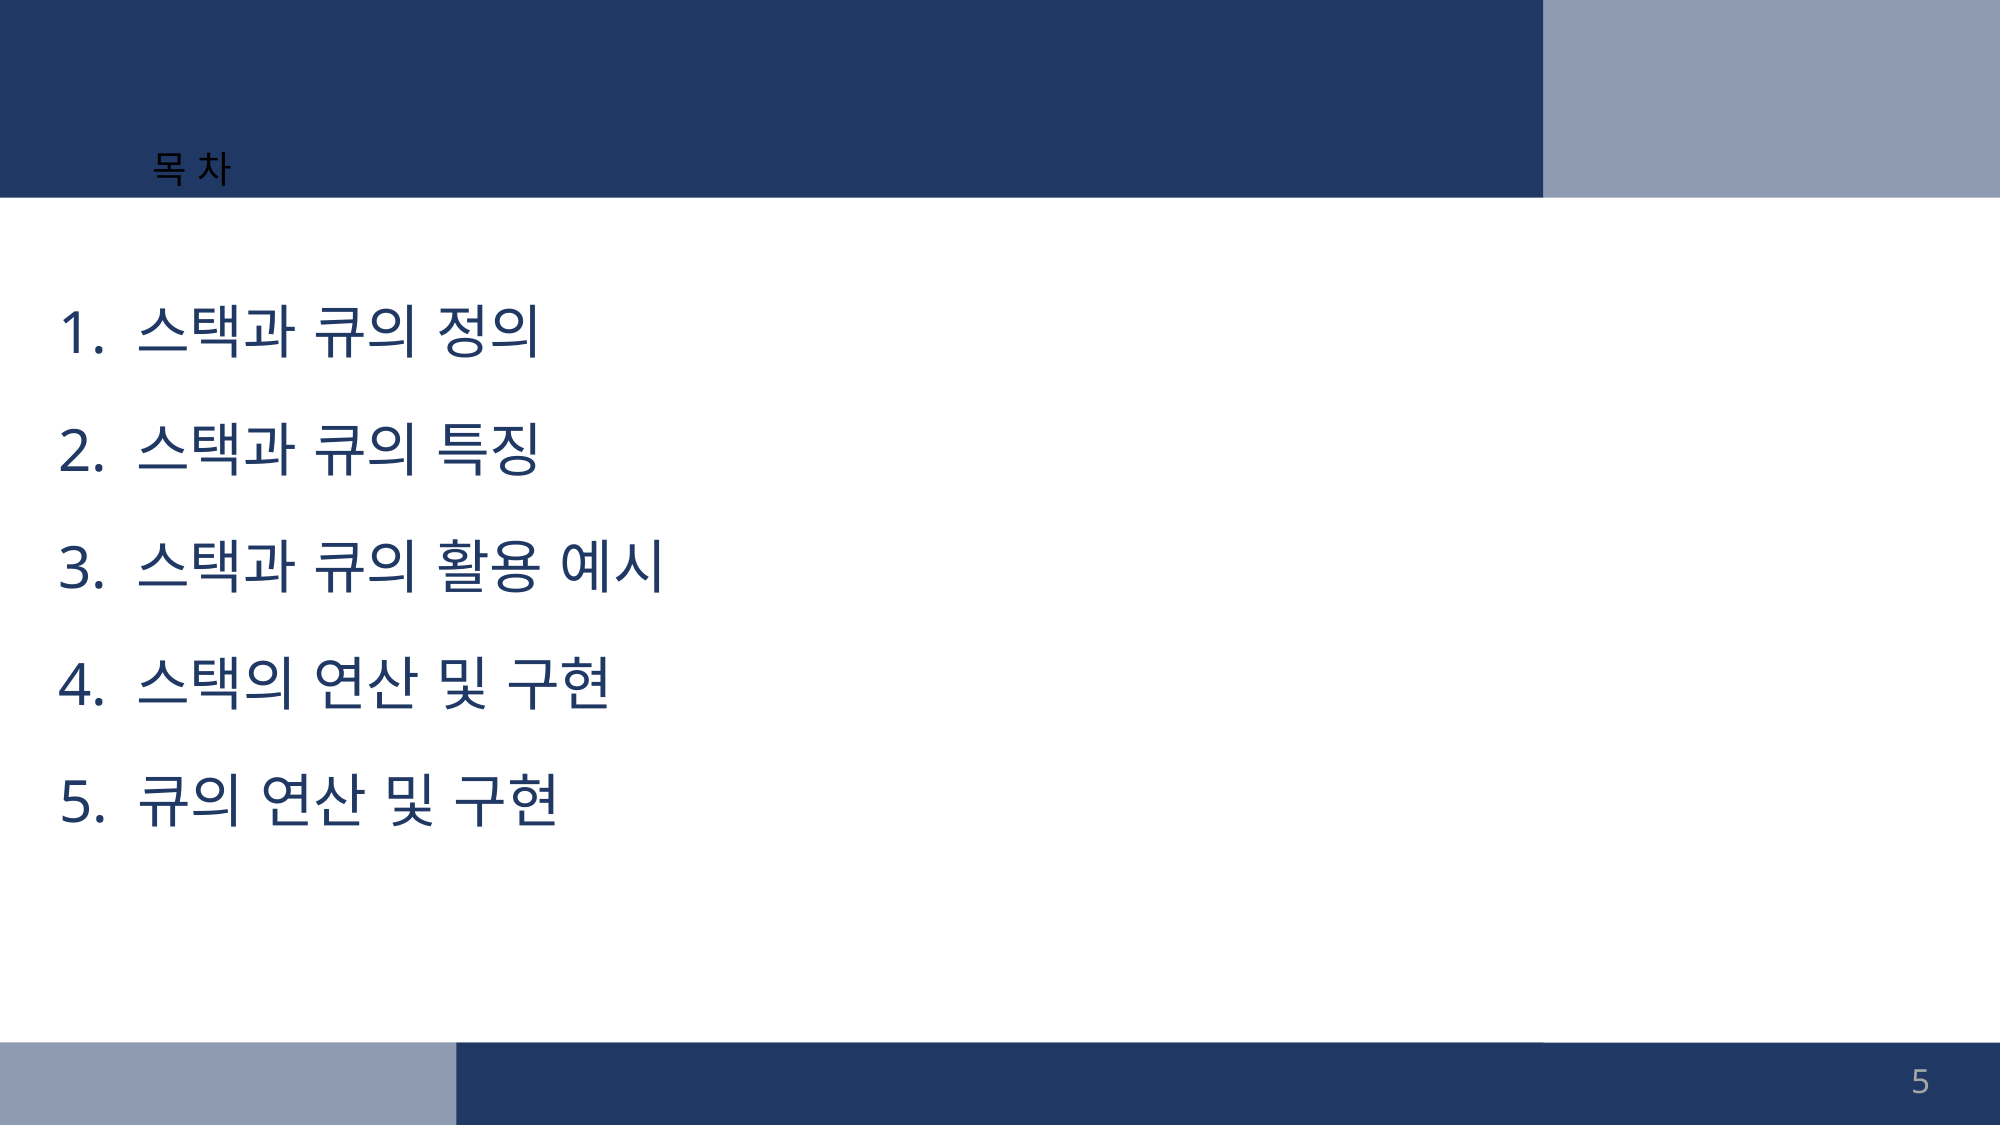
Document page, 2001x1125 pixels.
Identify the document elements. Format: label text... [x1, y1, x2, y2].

title 목 차 [137, 59, 1863, 278]
text_box 2. 스택과 큐의 특징 [43, 405, 930, 491]
slide_number 5 [1494, 1052, 1945, 1113]
text_box 5. 큐의 연산 및 구현 [44, 756, 965, 842]
text_box 1. 스택과 큐의 정의 [43, 288, 930, 373]
text_box 3. 스택과 큐의 활용 예시 [43, 522, 930, 608]
text_box 4. 스택의 연산 및 구현 [43, 639, 930, 725]
